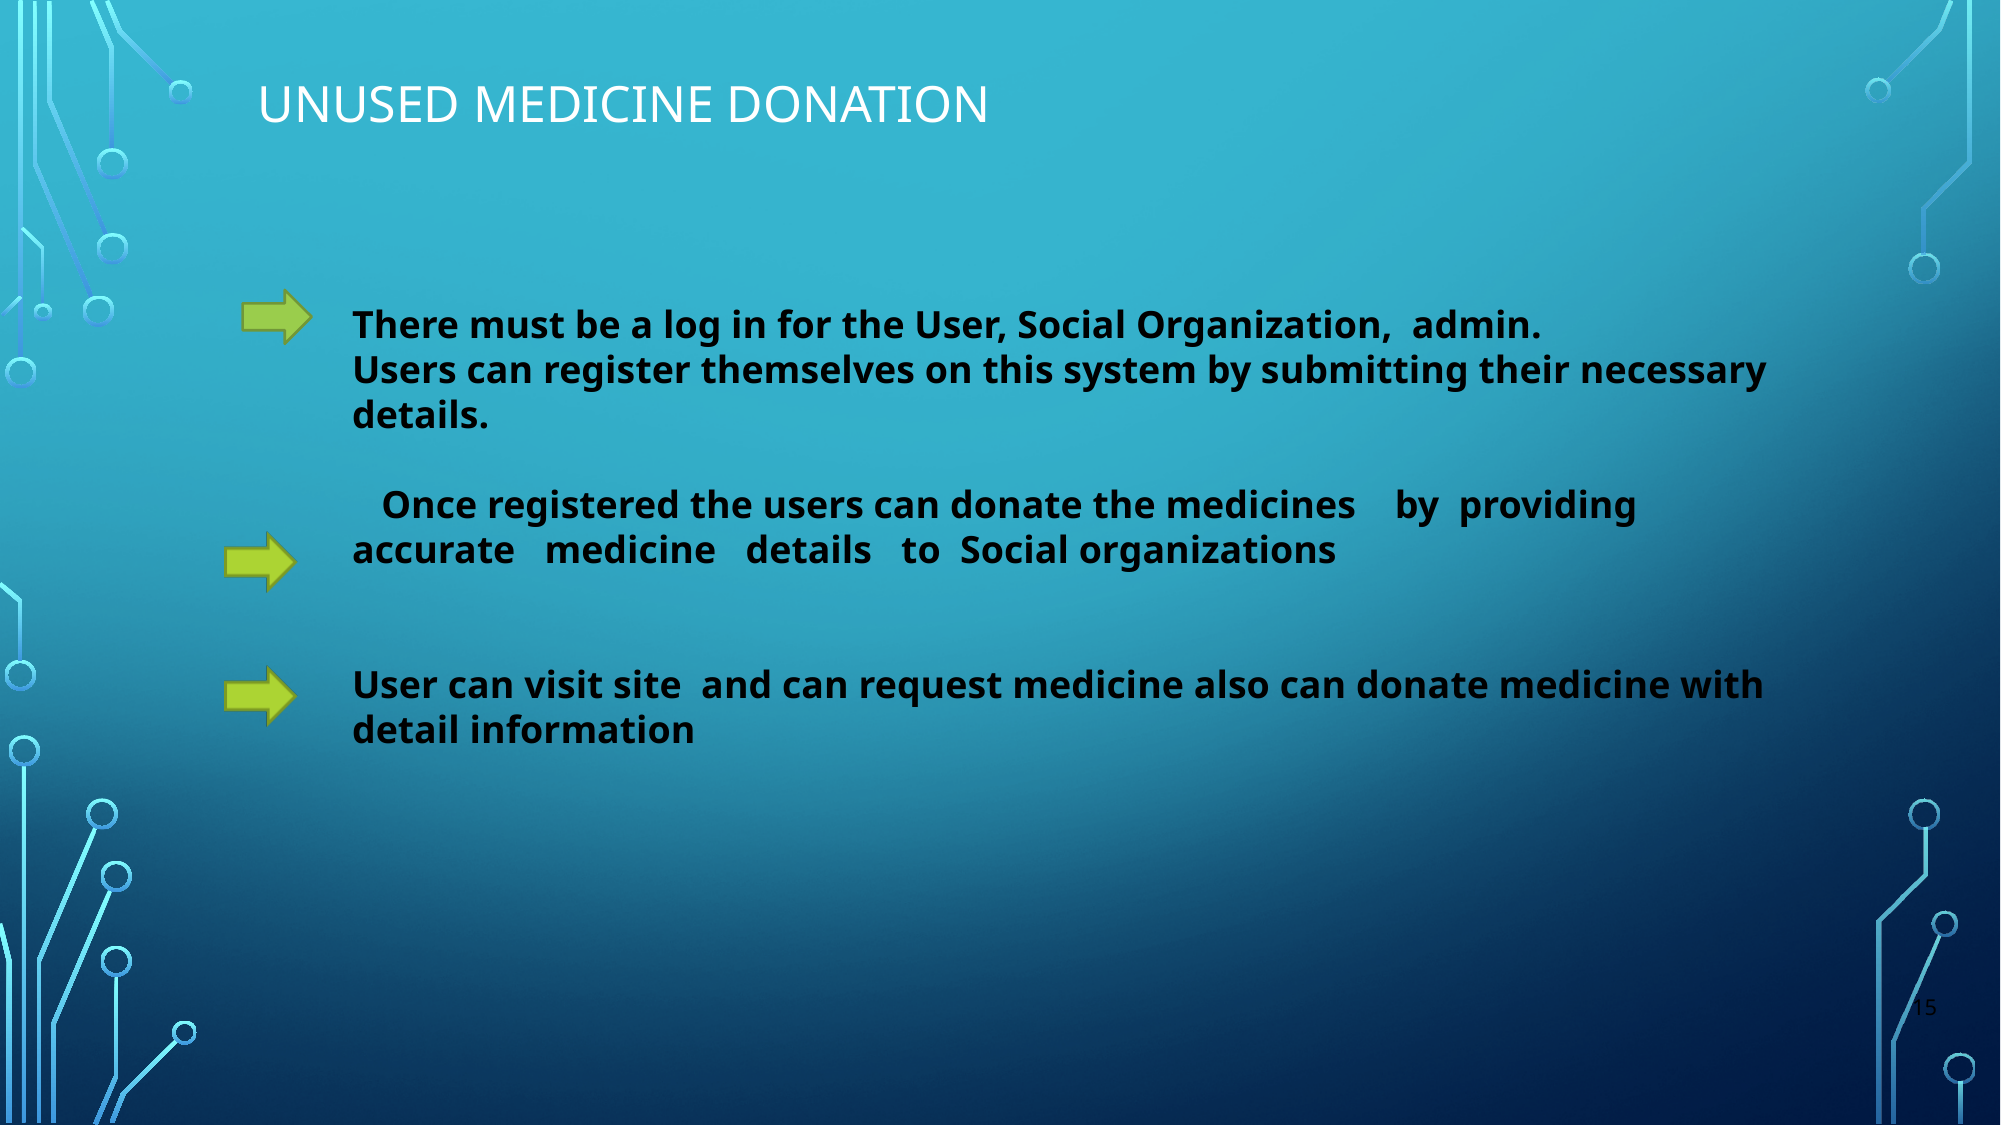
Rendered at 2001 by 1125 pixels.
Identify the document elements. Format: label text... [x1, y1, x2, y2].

slide_number 15 [1814, 945, 1952, 1071]
footer Unused medicine Donation [242, 70, 1105, 136]
text_box There must be a log in for the User, Social Organization, admin. Users can register themselves on this system by submitting their necessary details. Once registered the users can donate the medicines by providing accurate medicine details to Social organizations User can visit site and can request medicine also can donate medicine with detail information [337, 248, 1801, 808]
picture [224, 530, 298, 595]
picture [224, 663, 298, 728]
text_box [241, 288, 313, 346]
